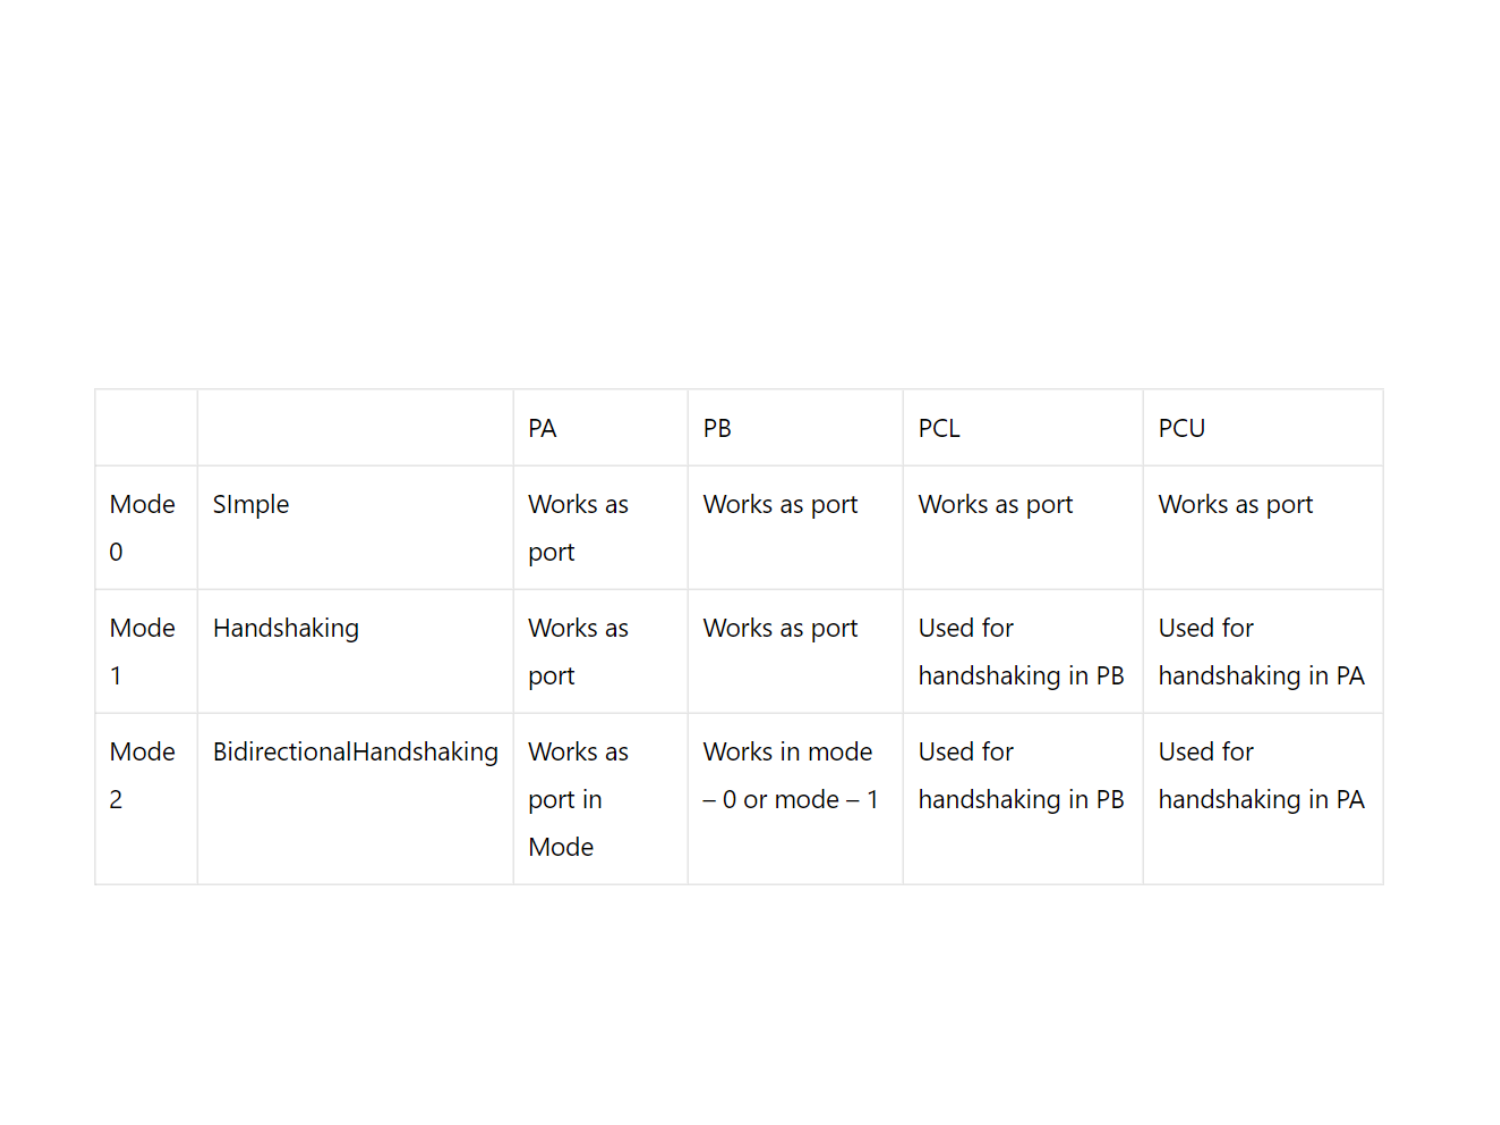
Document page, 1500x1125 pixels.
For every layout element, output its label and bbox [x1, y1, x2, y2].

list [74, 361, 1426, 907]
